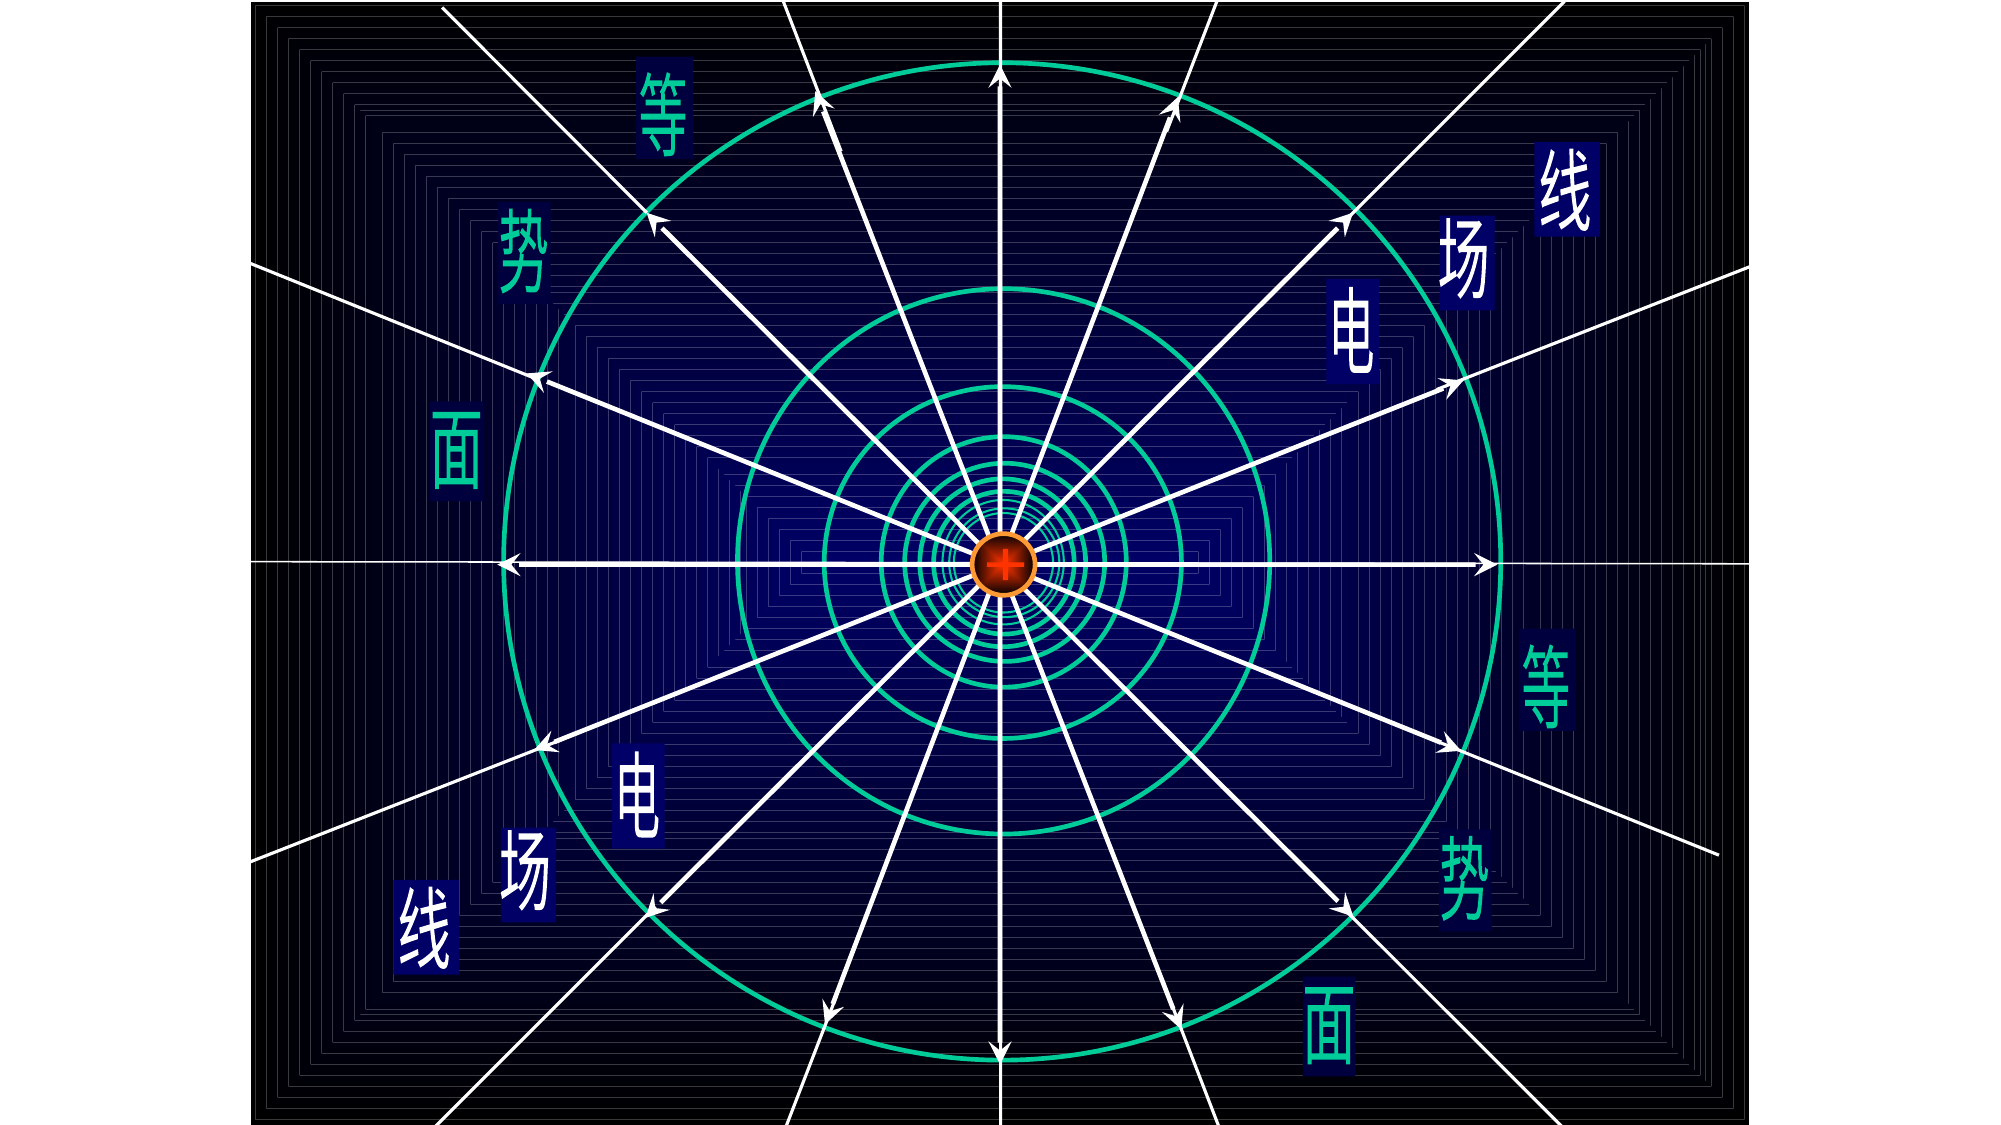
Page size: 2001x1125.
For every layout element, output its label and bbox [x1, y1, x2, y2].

text_box [249, 0, 1751, 1125]
